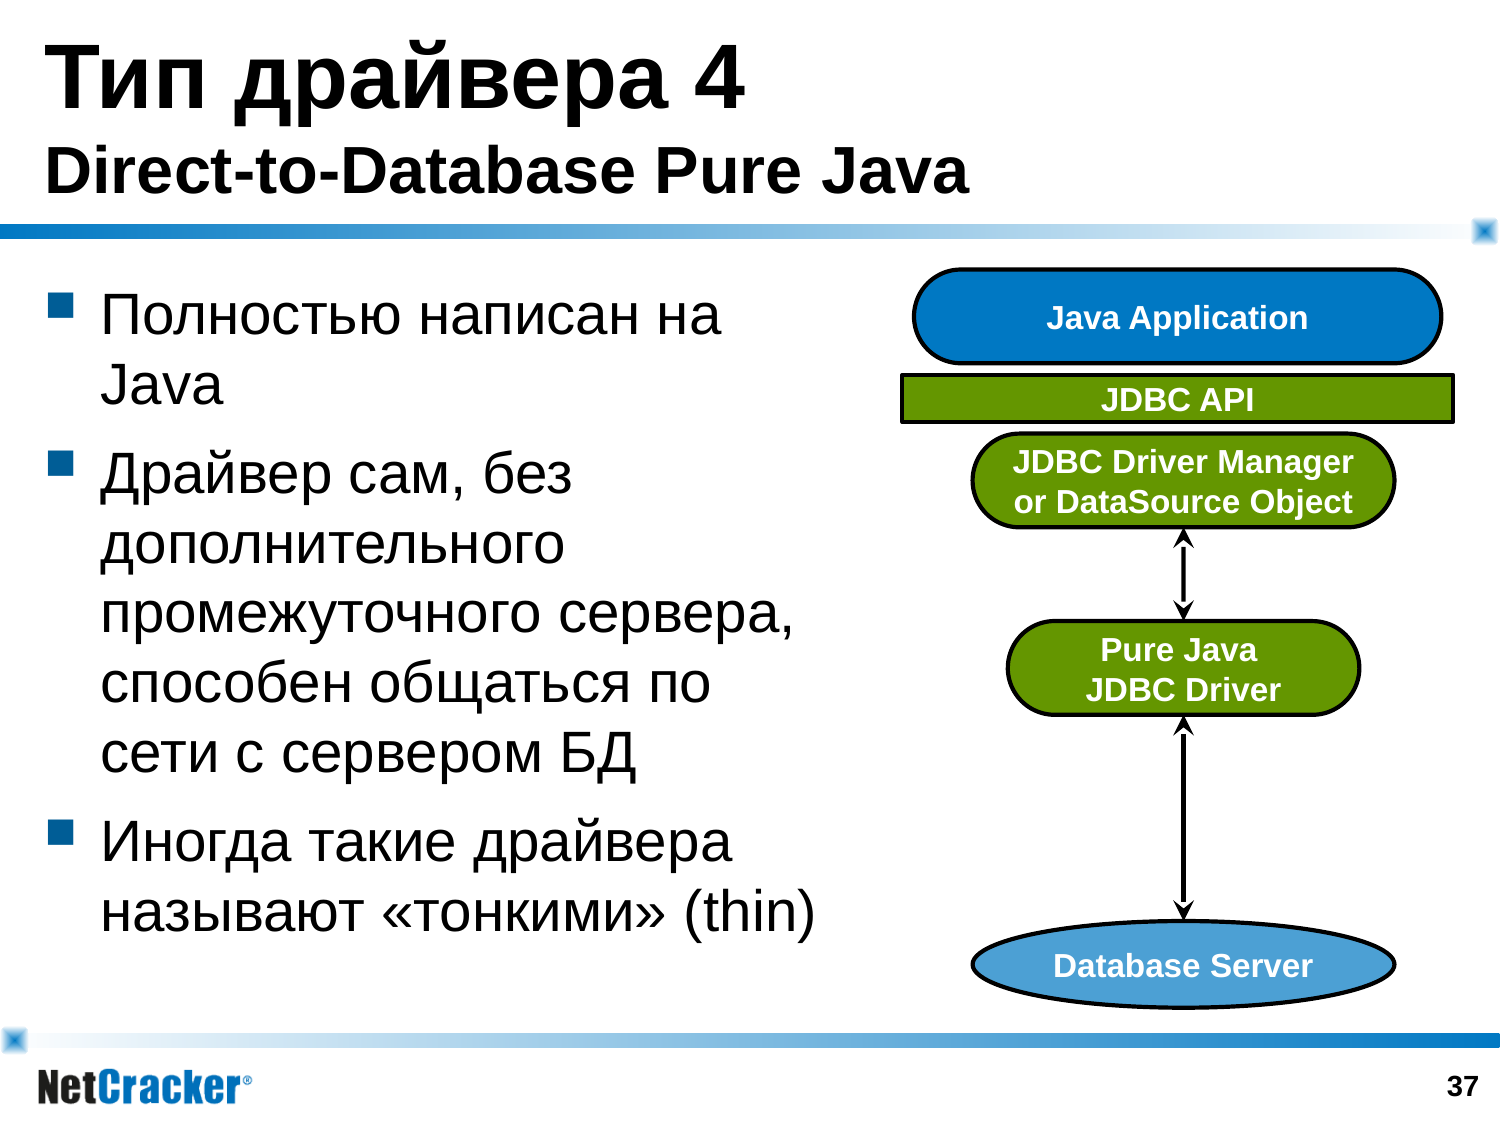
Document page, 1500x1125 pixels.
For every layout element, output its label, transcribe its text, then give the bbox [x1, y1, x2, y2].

picture [34, 1063, 256, 1118]
list Полностью написан на Java Драйвер сам, без дополнительного промежуточного сервера, способен общаться по сети с сервером БД Иногда такие драйвера называют «тонкими» (thin) [29, 268, 856, 1004]
title Тип драйвера 4 Direct-to-Database Pure Java [29, 0, 1470, 225]
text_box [902, 269, 1454, 1008]
slide_number 36 [1143, 1034, 1495, 1111]
